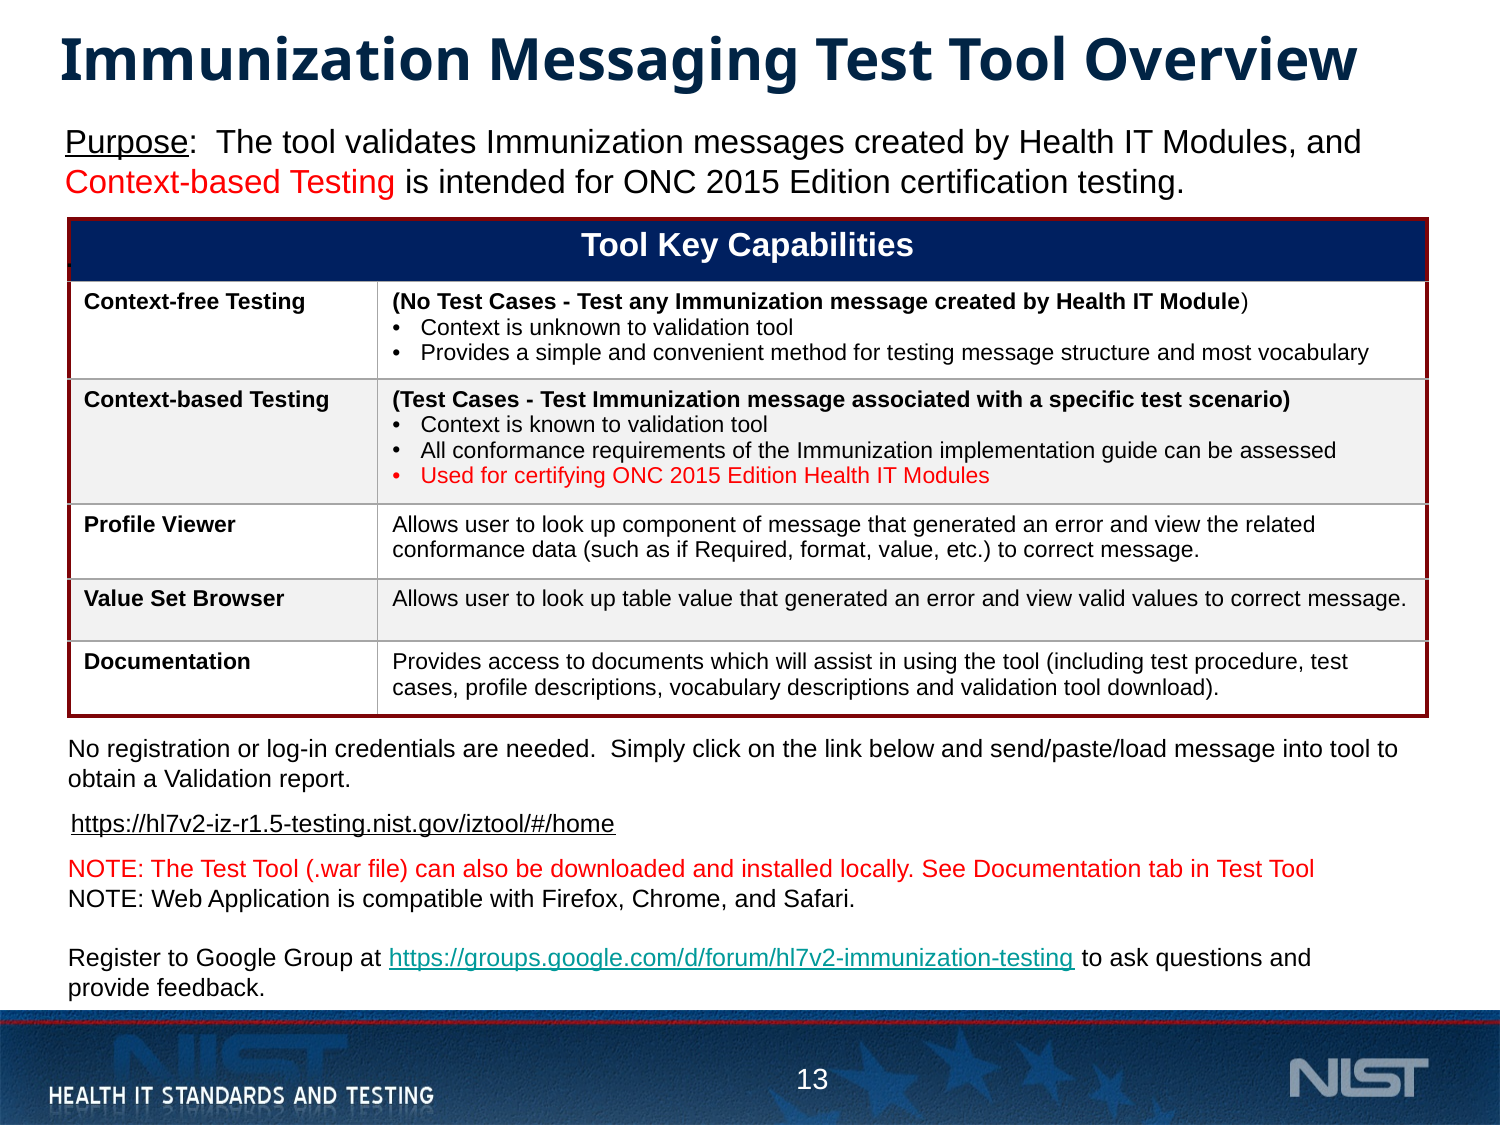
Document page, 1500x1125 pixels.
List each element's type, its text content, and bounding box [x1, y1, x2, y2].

table_cell Context-based Testing [71, 380, 377, 503]
text_box Purpose: The tool validates Immunization messages created by Health IT Modules, and Context-based Testing is intended for ONC 2015 Edition certification testing. . [49, 112, 1475, 200]
text_box https://hl7v2-iz-r1.5-testing.nist.gov/iztool/#/home [56, 800, 644, 845]
text_box No registration or log-in credentials are needed. Simply click on the link below and send/paste/load message into tool to obtain a Validation report. NOTE: The Test Tool (.war file) can also be downloaded and installed locally. See Documentation tab in Test Tool NOTE: Web Application is compatible with Firefox, Chrome, and Safari. Register to Google Group at https://groups.google.com/d/forum/hl7v2-immunization-testing to ask questions and provide feedback. [53, 724, 1432, 991]
table_cell Documentation [71, 642, 377, 714]
table_cell Profile Viewer [71, 505, 377, 578]
table_cell Context-free Testing [71, 282, 377, 378]
table_cell (Test Cases - Test Immunization message associated with a specific test scenario) Context is known to validation tool All conformance requirements of the Immunization implementation guide can be assessed Used for certifying ONC 2015 Edition Health IT Modules [378, 380, 1425, 503]
table_cell Allows user to look up table value that generated an error and view valid values to correct message. [378, 580, 1425, 640]
table_cell Value Set Browser [71, 580, 377, 640]
text_box 13 [637, 1052, 988, 1113]
picture [0, 1010, 1500, 1125]
table_cell Allows user to look up component of message that generated an error and view the related conformance data (such as if Required, format, value, etc.) to correct message. [378, 505, 1425, 578]
table_cell Provides access to documents which will assist in using the tool (including test procedure, test cases, profile descriptions, vocabulary descriptions and validation tool download). [378, 642, 1425, 714]
table_cell (No Test Cases - Test any Immunization message created by Health IT Module) Context is unknown to validation tool Provides a simple and convenient method for testing message structure and most vocabulary [378, 282, 1425, 378]
table_header Tool Key Capabilities [71, 221, 1425, 281]
text_box Immunization Messaging Test Tool Overview [45, 14, 1450, 99]
